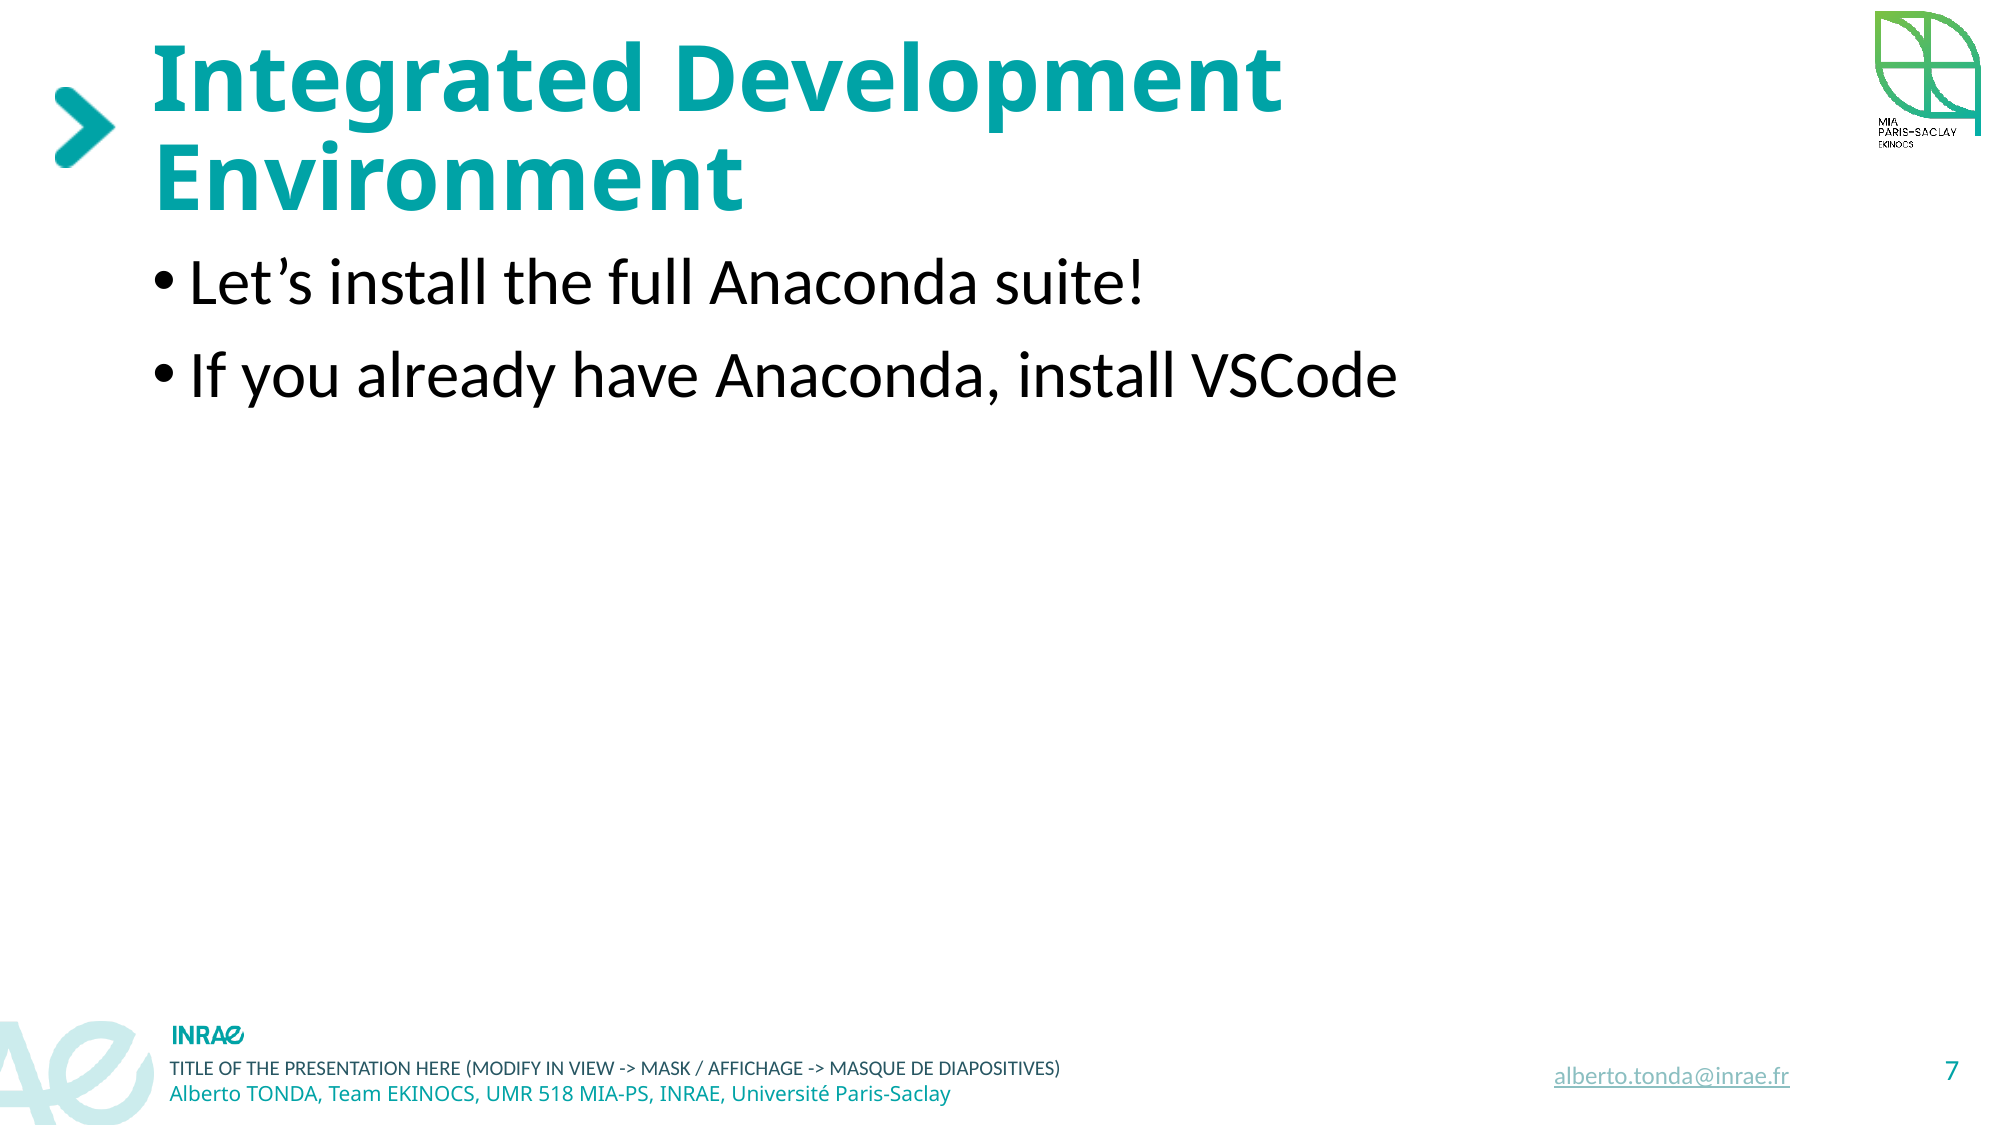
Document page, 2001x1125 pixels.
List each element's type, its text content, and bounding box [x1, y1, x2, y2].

slide_number 7 [1820, 1043, 1975, 1104]
list Let’s install the full Anaconda suite! If you already have Anaconda, install VSCode [137, 239, 1863, 1014]
title Integrated Development Environment [137, 59, 1863, 203]
picture [1855, 0, 2000, 168]
picture [0, 1014, 277, 1125]
picture [55, 87, 118, 168]
footer alberto.tonda@inrae.fr [1129, 1044, 1805, 1105]
